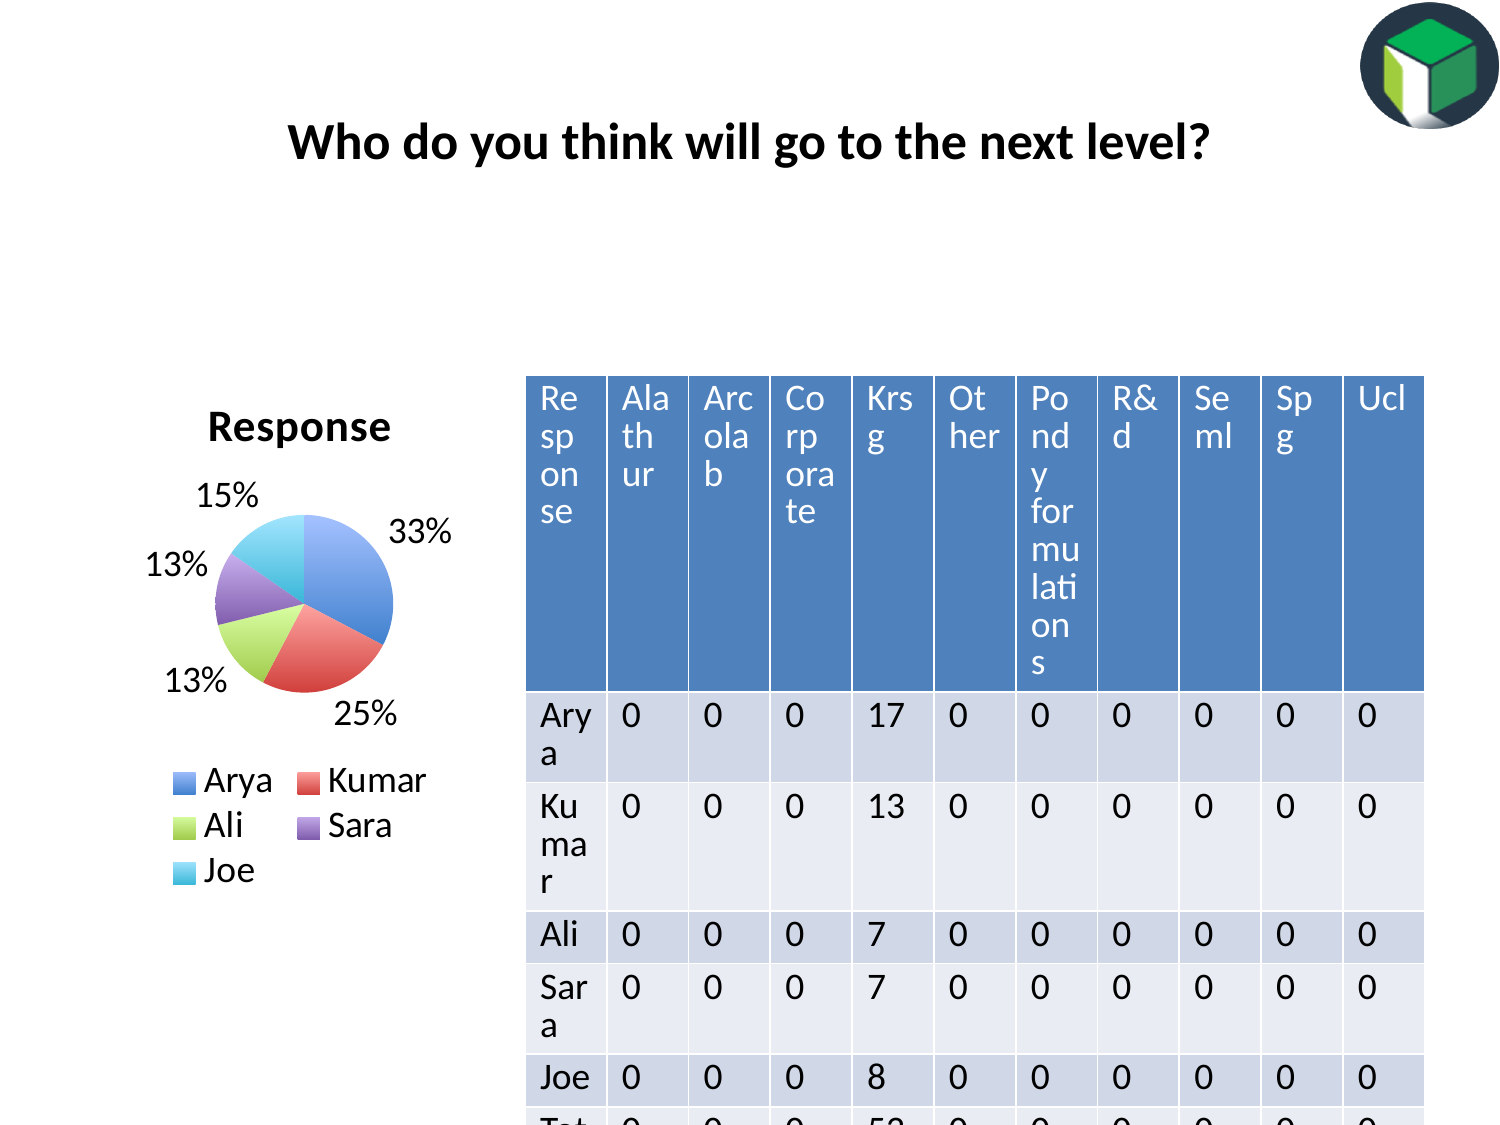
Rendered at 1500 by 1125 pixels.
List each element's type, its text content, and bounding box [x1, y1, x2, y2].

table_cell 7 [853, 964, 933, 1053]
table_cell 0 [1098, 1055, 1178, 1106]
table_cell 0 [1180, 912, 1260, 963]
table_cell 0 [689, 912, 769, 963]
table_cell 0 [1017, 964, 1097, 1053]
table_cell Total [526, 1108, 606, 1125]
table_cell 0 [1262, 693, 1342, 782]
table_cell 0 [1098, 1108, 1178, 1125]
table_cell 0 [1180, 1055, 1260, 1106]
table_header Arcolab [689, 376, 769, 691]
table_cell Ali [526, 912, 606, 963]
table_cell 0 [935, 1108, 1015, 1125]
table_cell 0 [1262, 1055, 1342, 1106]
table_cell 0 [1344, 912, 1424, 963]
table_cell 0 [1098, 964, 1178, 1053]
table_cell Arya [529, 693, 606, 782]
table_cell 0 [935, 783, 1015, 910]
table_cell 0 [1262, 912, 1342, 963]
table_cell 0 [771, 912, 851, 963]
table_cell 0 [1344, 1055, 1424, 1106]
table_header Other [935, 376, 1015, 691]
title Who do you think will go to the next level? [75, 45, 1425, 233]
table_cell 0 [1017, 783, 1097, 910]
table_cell 0 [1017, 1055, 1097, 1106]
table_cell 0 [608, 783, 688, 910]
table_cell 0 [1262, 1108, 1342, 1125]
table_cell 0 [689, 964, 769, 1053]
table_header Krsg [853, 376, 933, 691]
table_cell 0 [771, 964, 851, 1053]
table_header Response [527, 376, 606, 691]
table_cell 17 [853, 693, 933, 782]
table_cell 0 [1180, 964, 1260, 1053]
table_cell 0 [1262, 783, 1342, 910]
table_cell 0 [1098, 693, 1178, 782]
table_cell 0 [608, 1055, 688, 1106]
table_cell 0 [1344, 783, 1424, 910]
table_cell 8 [853, 1055, 933, 1106]
table_cell 0 [1262, 964, 1342, 1053]
table_cell 0 [935, 912, 1015, 963]
table_cell Joe [526, 1055, 606, 1106]
table_cell 0 [689, 1055, 769, 1106]
table_cell 7 [853, 912, 933, 963]
table_header Spg [1262, 376, 1342, 691]
table_cell 0 [1344, 693, 1424, 782]
table_cell 0 [608, 693, 688, 782]
table_cell 52 [853, 1108, 933, 1125]
table_cell 0 [935, 693, 1015, 782]
table_cell 0 [1180, 693, 1260, 782]
table_cell 0 [1098, 783, 1178, 910]
table_cell 0 [689, 1108, 769, 1125]
table_cell 0 [1017, 693, 1097, 782]
table_cell 0 [1344, 1108, 1424, 1125]
table_cell 0 [1180, 783, 1260, 910]
table_cell 13 [853, 783, 933, 910]
table_cell 0 [1017, 1108, 1097, 1125]
table_cell 0 [689, 783, 769, 910]
table_header Pondy formulations [1017, 376, 1097, 691]
table_header R&d [1098, 376, 1178, 691]
table_cell 0 [771, 693, 851, 782]
table_cell 0 [771, 783, 851, 910]
table_cell 0 [935, 1055, 1015, 1106]
table_header Ucl [1344, 376, 1424, 691]
chart [74, 374, 526, 901]
table_cell 0 [608, 912, 688, 963]
table_cell 0 [771, 1055, 851, 1106]
table_header Alathur [608, 376, 688, 691]
table_cell 0 [1017, 912, 1097, 963]
table_cell 0 [608, 964, 688, 1053]
table_cell Kumar [526, 783, 606, 910]
table_cell 0 [1344, 964, 1424, 1053]
table_cell Sara [526, 964, 606, 1053]
table_header Corporate [771, 376, 851, 691]
table_cell 0 [689, 693, 769, 782]
table_cell 0 [1180, 1108, 1260, 1125]
table_cell 0 [608, 1108, 688, 1125]
table_cell 0 [771, 1108, 851, 1125]
table_cell 0 [935, 964, 1015, 1053]
table_cell 0 [1098, 912, 1178, 963]
picture [1360, 2, 1499, 130]
table_header Seml [1180, 376, 1260, 691]
